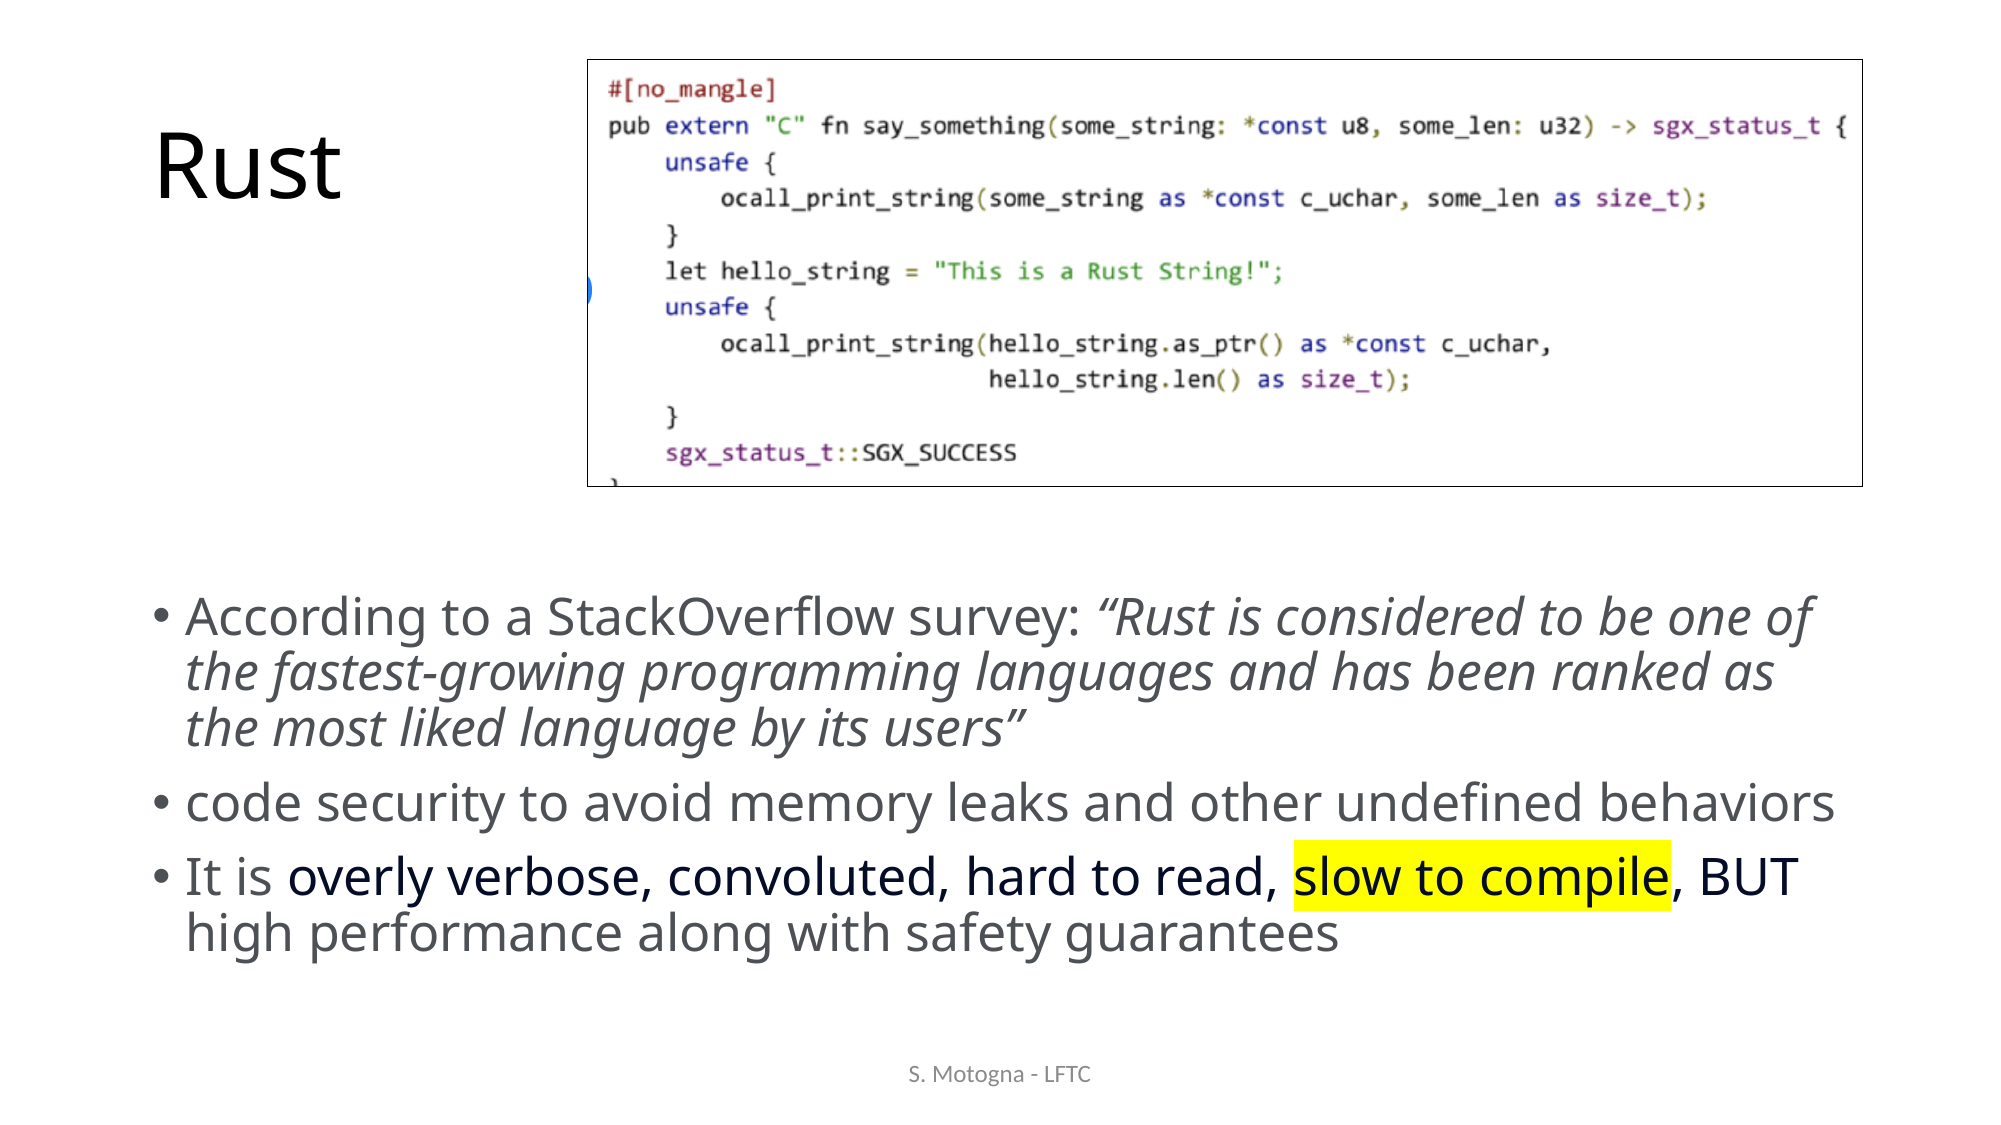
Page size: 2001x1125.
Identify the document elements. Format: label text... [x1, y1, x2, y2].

list According to a StackOverflow survey: “Rust is considered to be one of the fastest-growing programming languages and has been ranked as the most liked language by its users” code security to avoid memory leaks and other undefined behaviors It is overly verbose, convoluted, hard to read, slow to compile, BUT high performance along with safety guarantees [137, 502, 1863, 1014]
footer S. Motogna - LFTC [662, 1042, 1338, 1103]
picture [587, 59, 1863, 487]
title Rust [137, 59, 587, 278]
